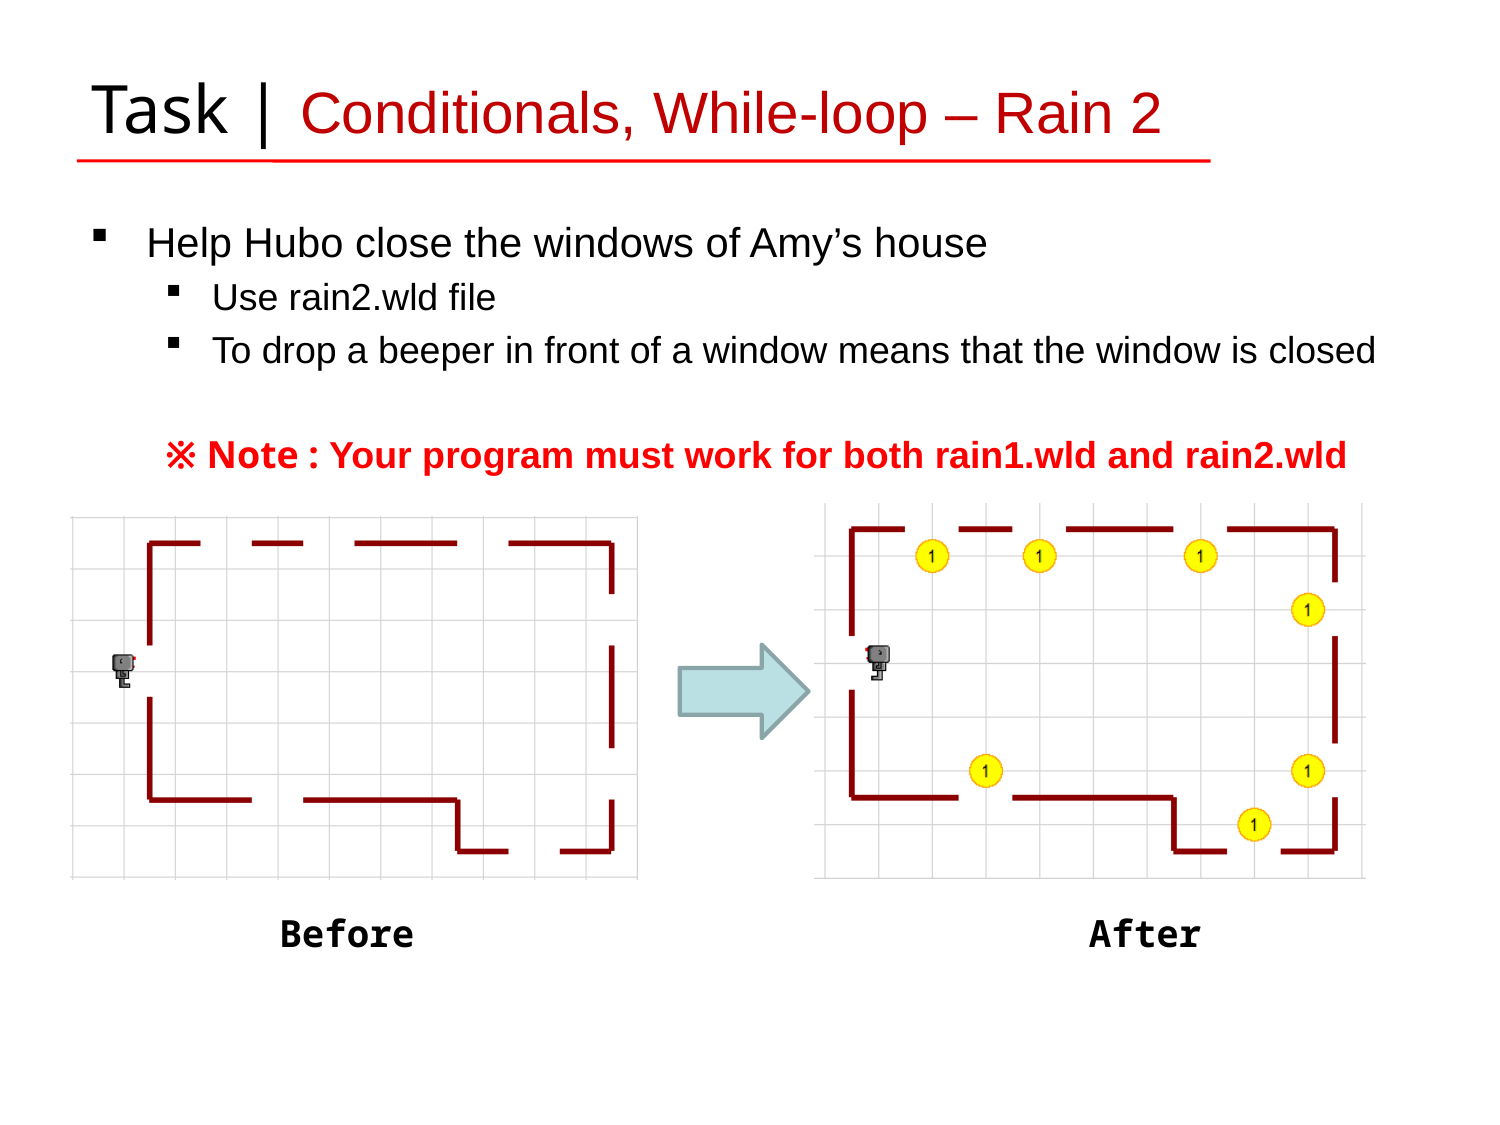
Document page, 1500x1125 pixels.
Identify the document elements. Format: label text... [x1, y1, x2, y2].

title Task | Conditionals, While-loop – Rain 2 [76, 42, 1428, 171]
list Help Hubo close the windows of Amy’s house Use rain2.wld file To drop a beeper in front of a window means that the window is closed ※ Note : Your program must work for both rain1.wld and rain2.wld [74, 207, 1426, 434]
text_box Before [264, 902, 430, 963]
text_box [677, 642, 809, 741]
text_box After [1074, 902, 1217, 963]
picture [70, 516, 638, 881]
picture [814, 503, 1366, 880]
